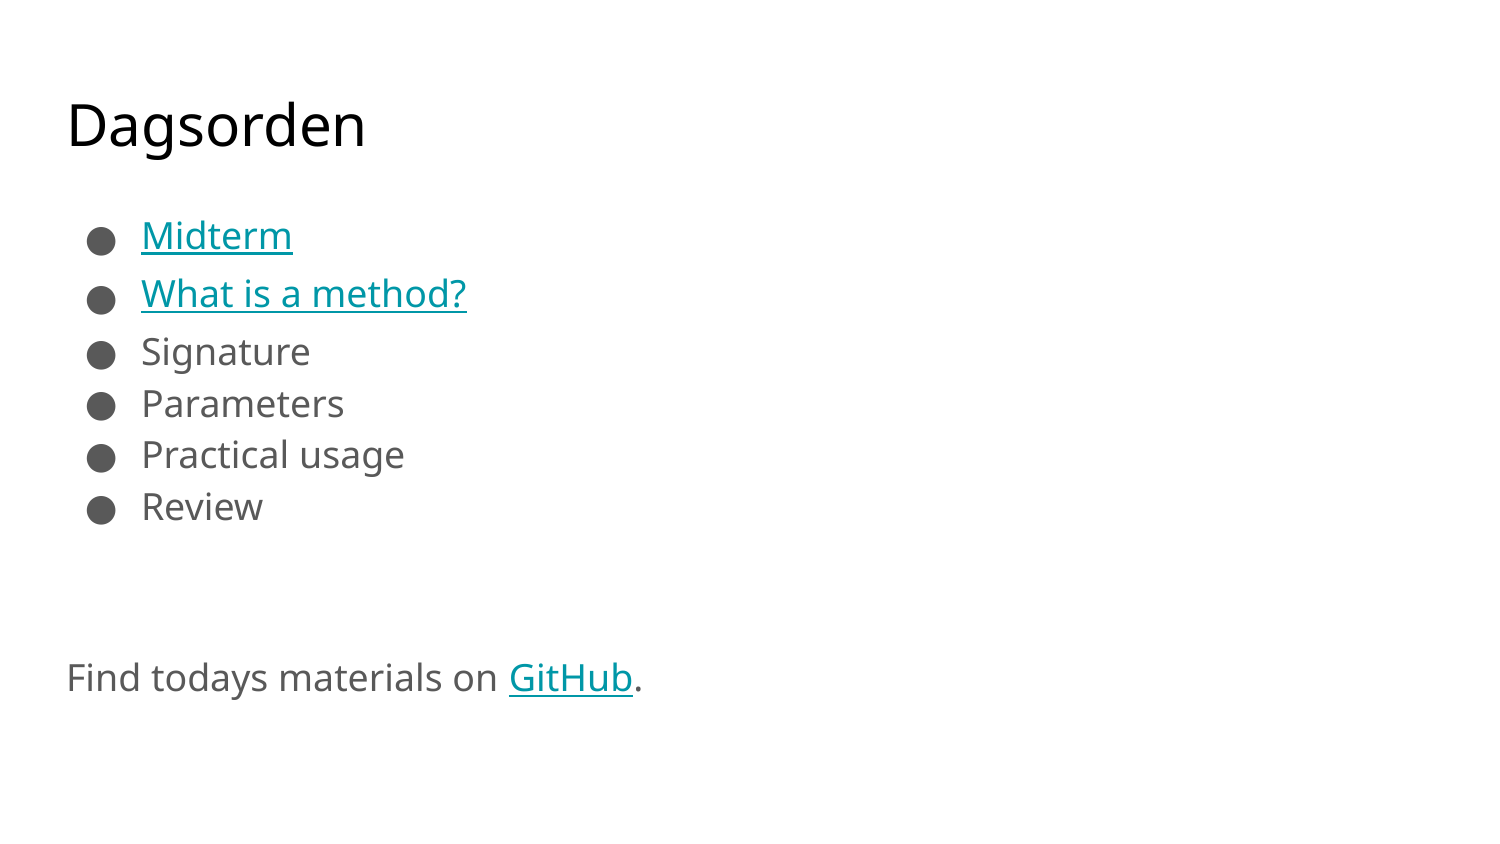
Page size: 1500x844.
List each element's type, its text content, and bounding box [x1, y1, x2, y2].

title Dagsorden [51, 72, 1449, 167]
list Midterm What is a method? Signature Parameters Practical usage Review Find todays materials on GitHub. [51, 189, 1449, 750]
